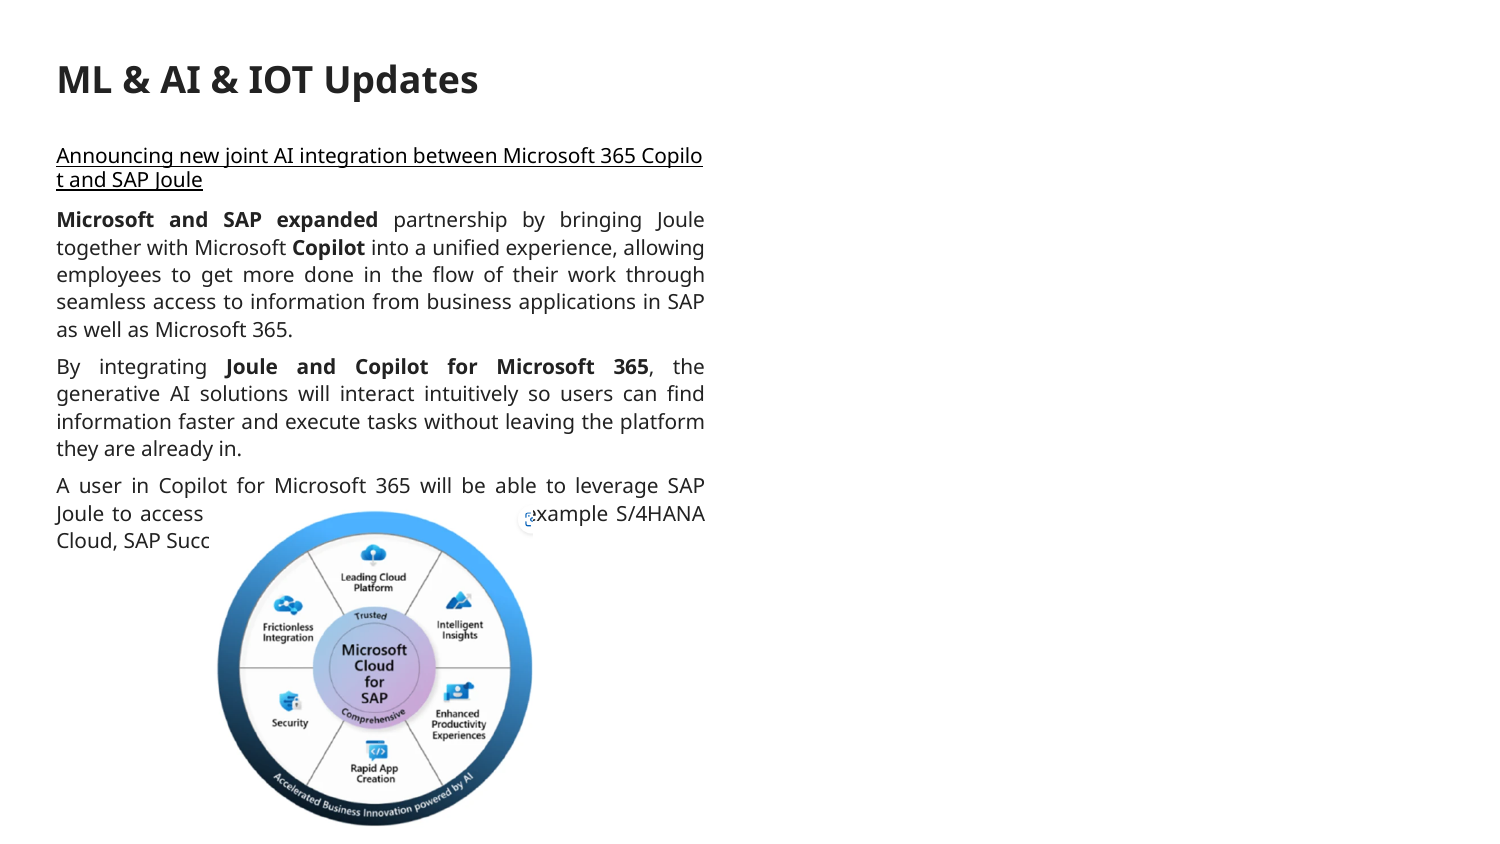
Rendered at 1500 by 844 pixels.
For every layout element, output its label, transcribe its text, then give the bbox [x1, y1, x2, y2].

list Announcing new joint AI integration between Microsoft 365 Copilot and SAP Joule Microsoft and SAP expanded partnership by bringing Joule together with Microsoft Copilot into a unified experience, allowing employees to get more done in the flow of their work through seamless access to information from business applications in SAP as well as Microsoft 365. By integrating Joule and Copilot for Microsoft 365, the generative AI solutions will interact intuitively so users can find information faster and execute tasks without leaving the platform they are already in. A user in Copilot for Microsoft 365 will be able to leverage SAP Joule to access information stored in SAP—for example S/4HANA Cloud, SAP SuccessFactors, or SAP Concur. [56, 140, 706, 504]
picture [209, 503, 533, 836]
title ML & AI & IOT Updates [56, 56, 1444, 113]
